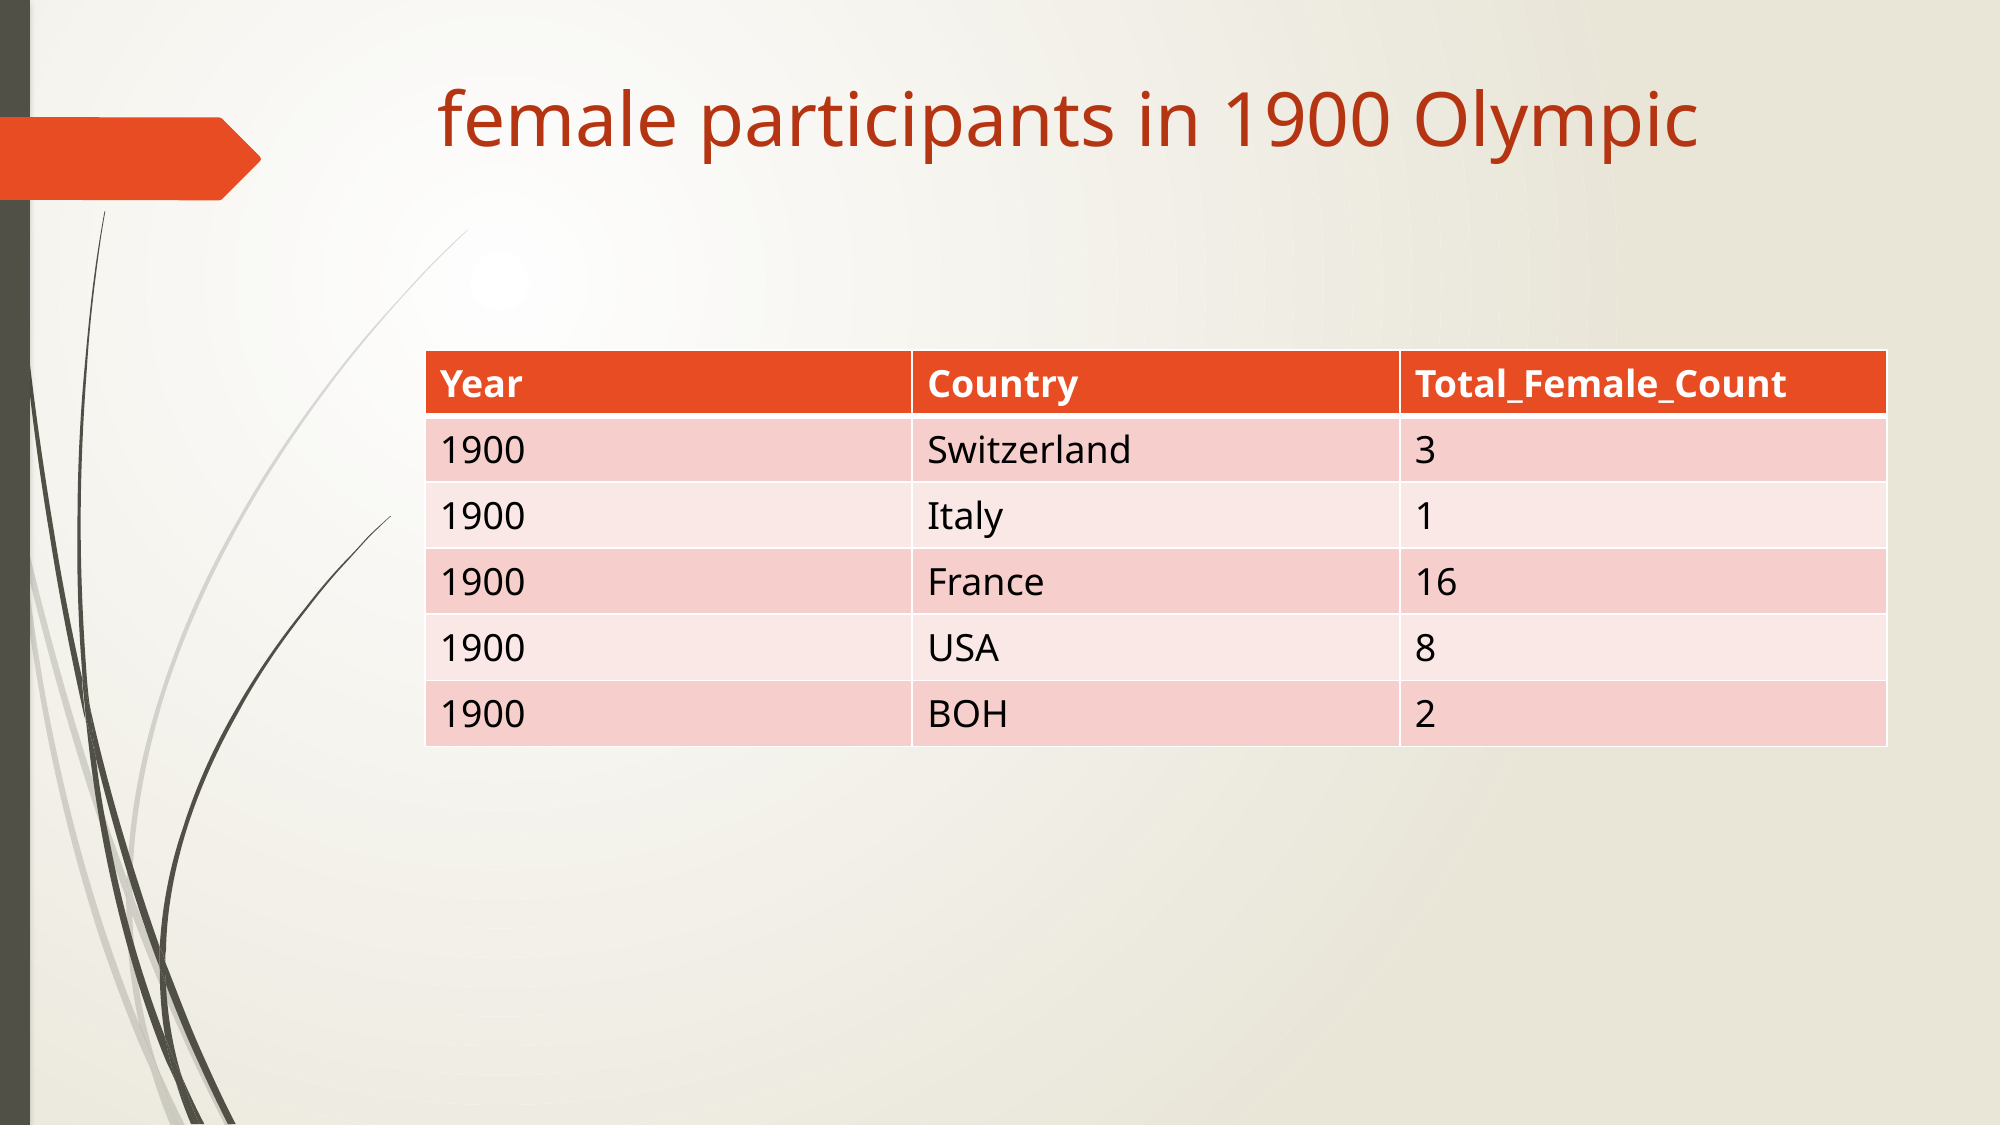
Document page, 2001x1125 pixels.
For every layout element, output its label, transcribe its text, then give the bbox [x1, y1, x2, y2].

table_header Year [426, 351, 911, 413]
table_header Country [913, 351, 1399, 413]
table_cell 1900 [426, 681, 911, 746]
table_cell 1900 [426, 419, 911, 481]
table_cell 8 [1401, 615, 1886, 680]
table_cell BOH [913, 681, 1399, 746]
table_cell 1900 [426, 549, 911, 613]
table_cell USA [913, 615, 1399, 680]
table_cell 1 [1401, 483, 1886, 547]
table_cell 1900 [426, 615, 911, 680]
table_cell 2 [1401, 681, 1886, 746]
table_cell 16 [1401, 549, 1886, 613]
table_cell 3 [1401, 419, 1886, 481]
table_cell 1900 [426, 483, 911, 547]
title female participants in 1900 Olympic [422, 64, 1885, 275]
table_cell Italy [913, 483, 1399, 547]
table_cell France [913, 549, 1399, 613]
table_header Total_Female_Count [1401, 351, 1886, 413]
table_cell Switzerland [913, 419, 1399, 481]
